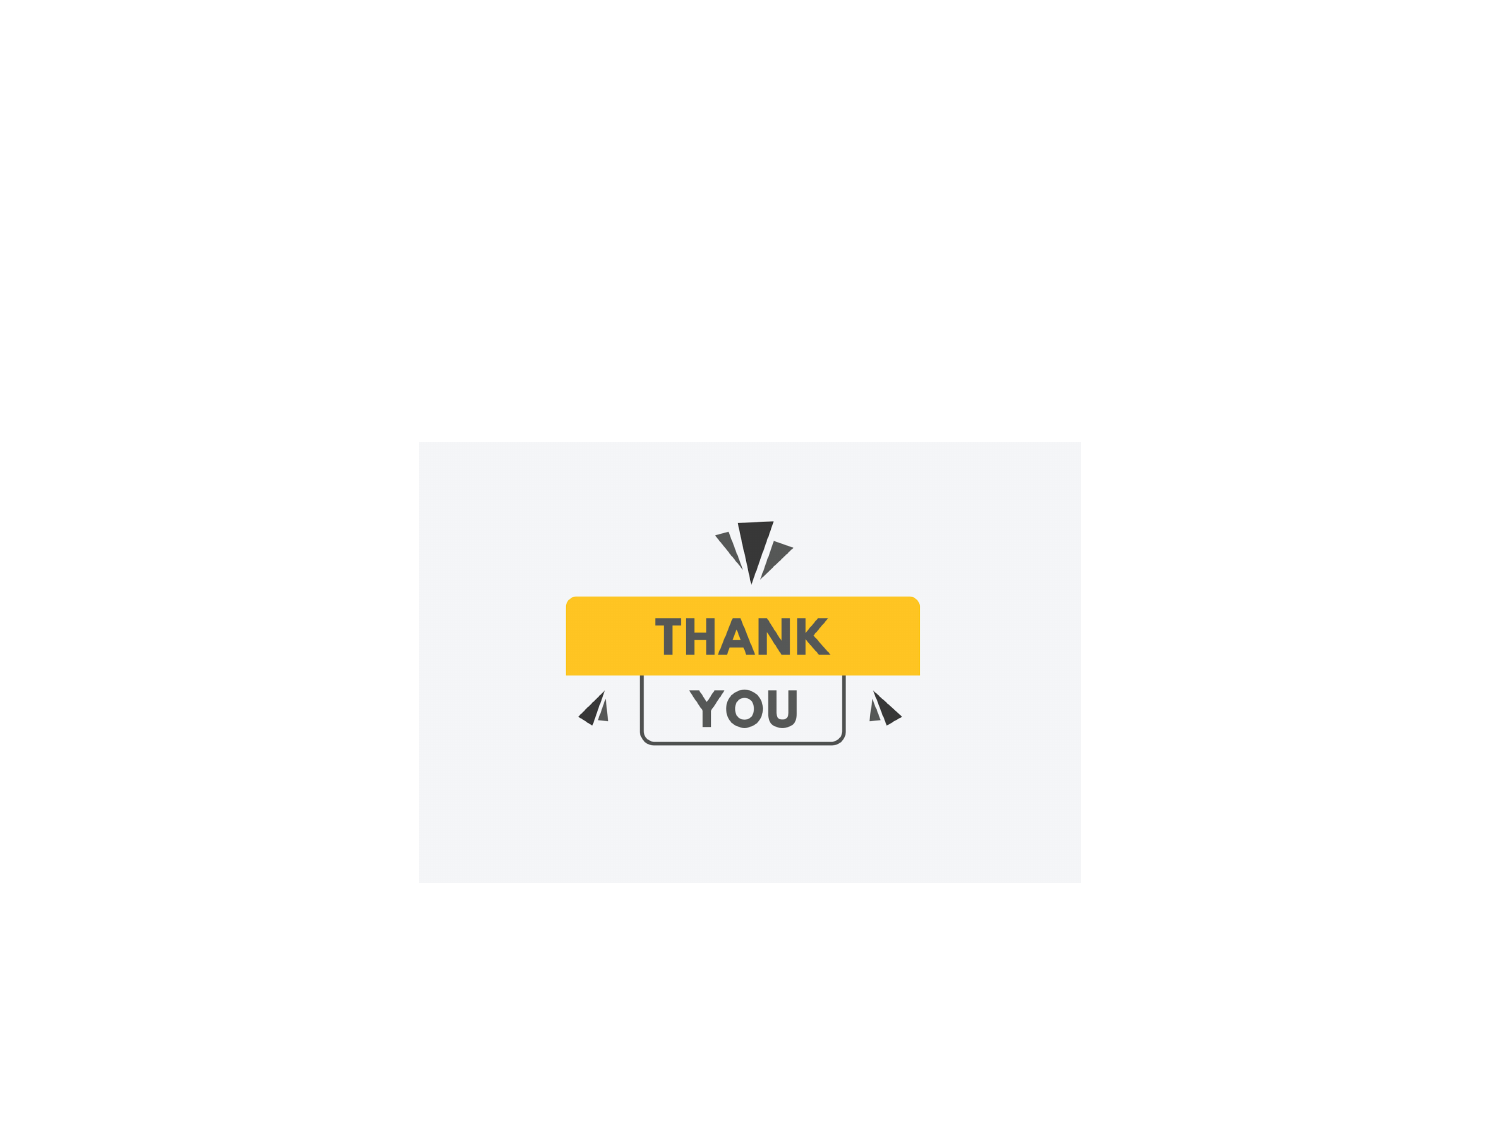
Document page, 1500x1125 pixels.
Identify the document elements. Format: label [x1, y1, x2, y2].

picture [419, 441, 1081, 883]
